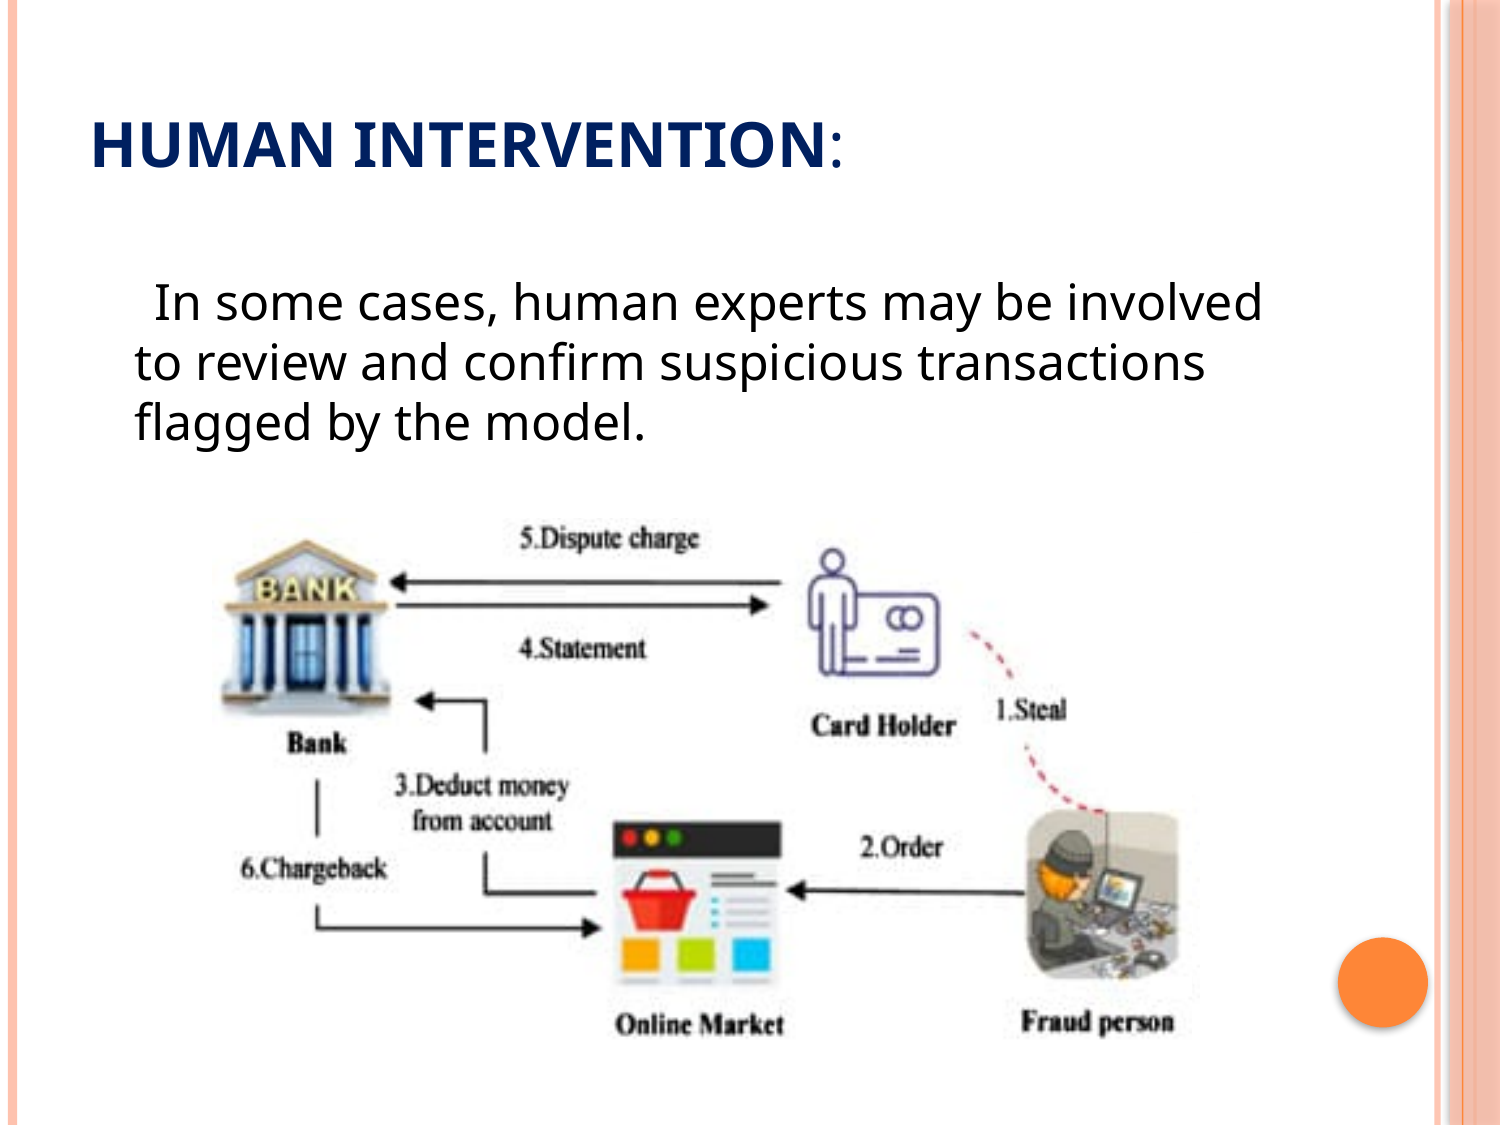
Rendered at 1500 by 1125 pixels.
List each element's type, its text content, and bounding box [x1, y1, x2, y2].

list In some cases, human experts may be involved to review and confirm suspicious transactions flagged by the model. [75, 262, 1300, 1062]
picture [211, 518, 1200, 1051]
title Human Intervention: [75, 0, 1300, 188]
